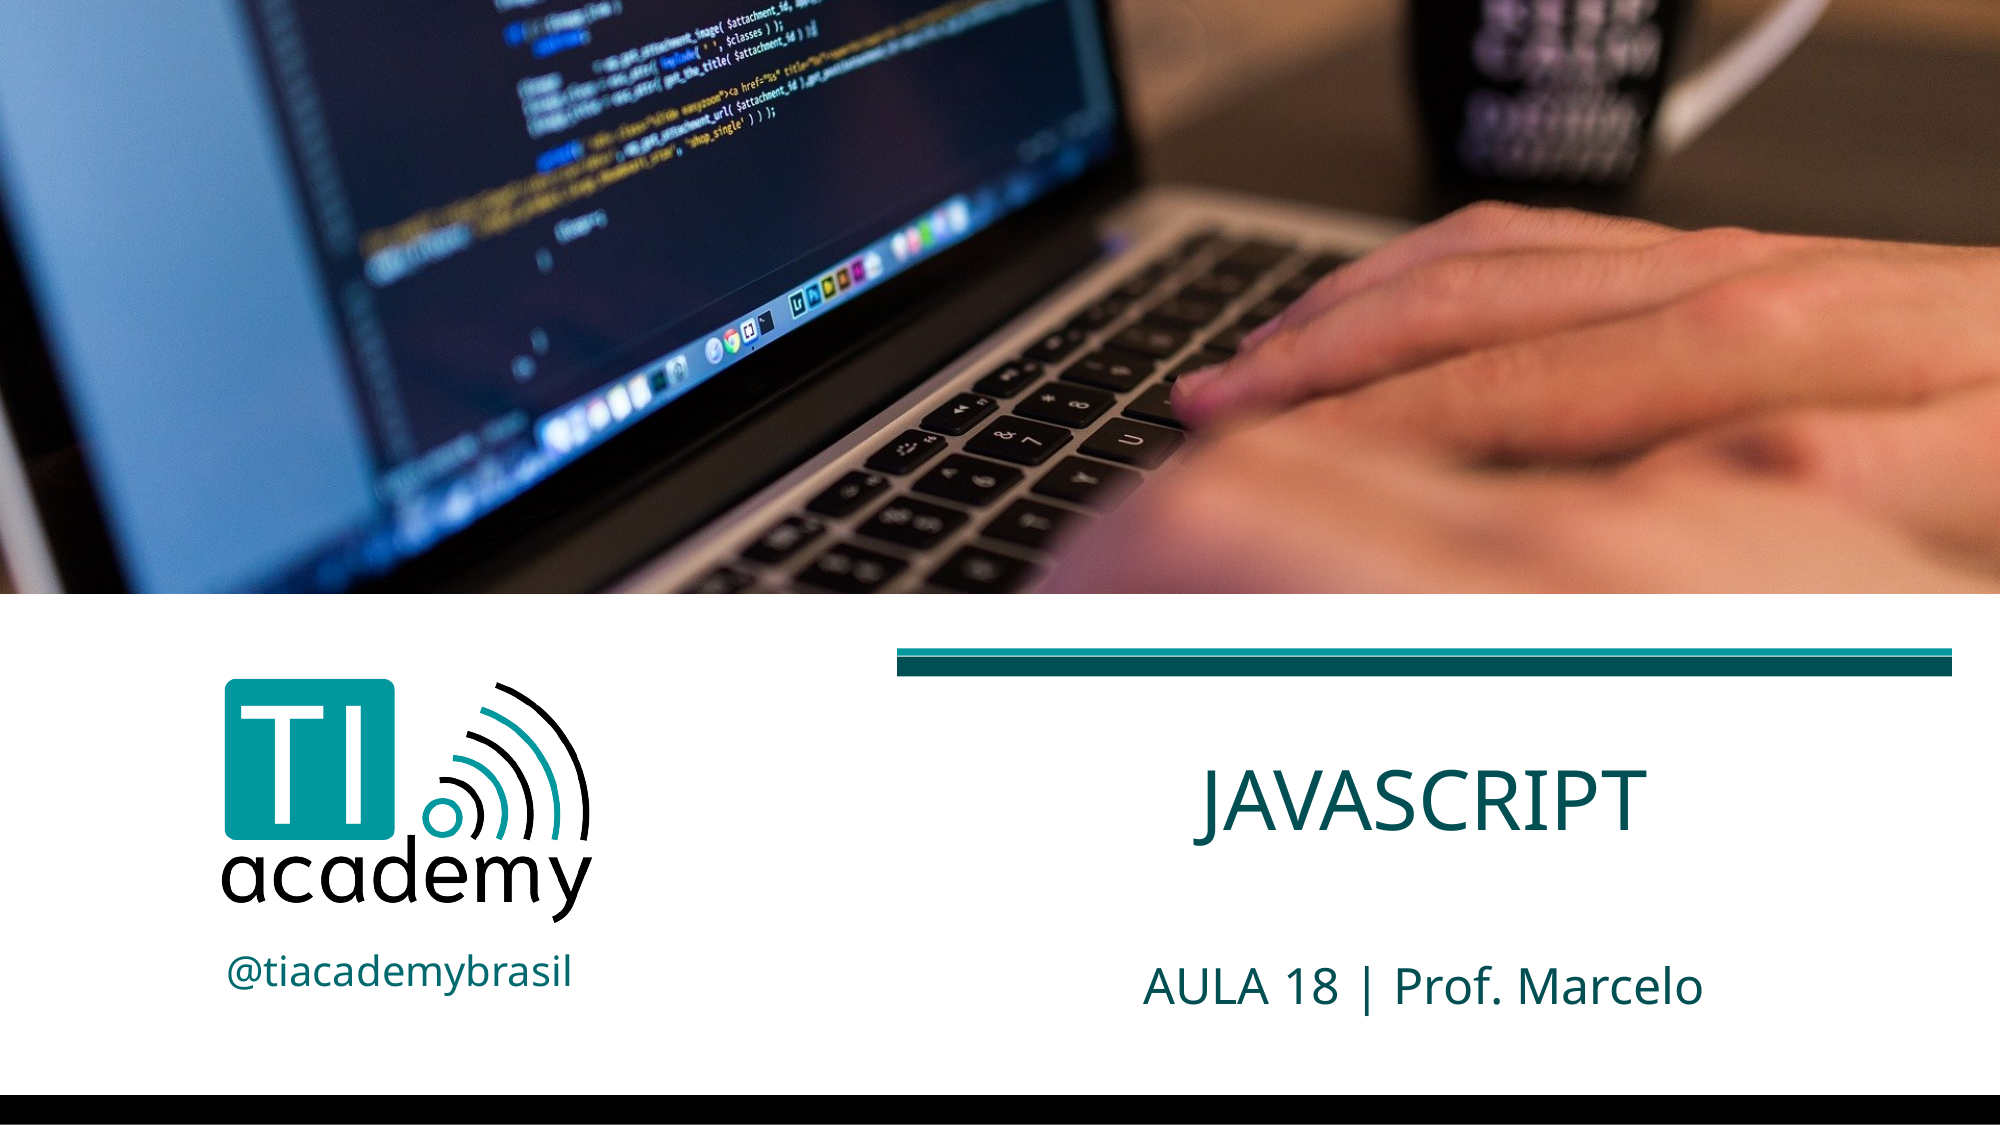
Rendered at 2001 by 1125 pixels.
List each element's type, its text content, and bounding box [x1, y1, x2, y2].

picture [0, 0, 2000, 594]
picture [171, 656, 659, 943]
list AULA 18 | Prof. Marcelo [896, 935, 1952, 1041]
list JAVASCRIPT [896, 676, 1952, 930]
